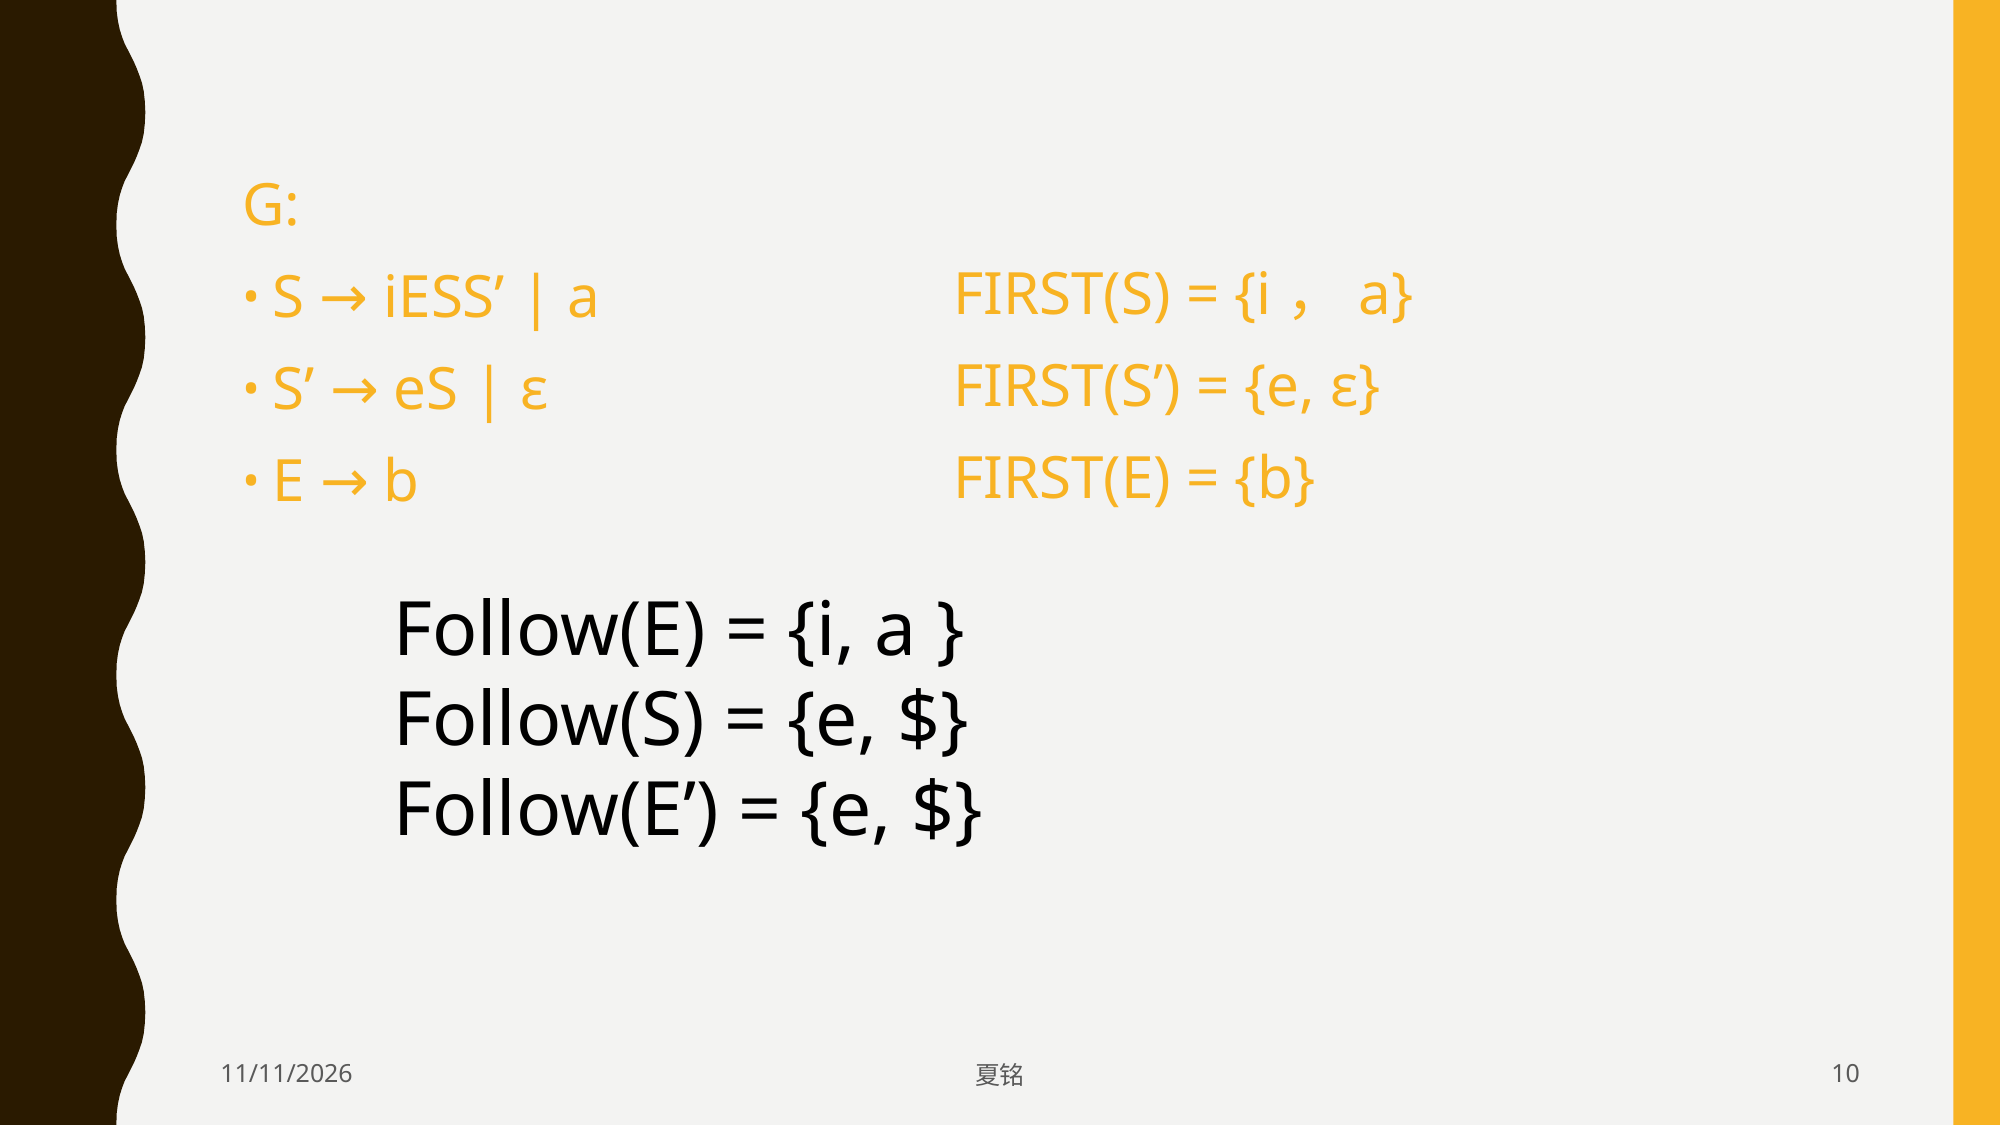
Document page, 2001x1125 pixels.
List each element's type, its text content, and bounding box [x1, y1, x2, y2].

text_box FIRST(S) = {i，a} FIRST(S’) = {e, ε} FIRST(E) = {b} [931, 256, 1712, 491]
text_box G: S → iESS’ | a S’ → eS | ε E → b [219, 167, 1000, 455]
footer 夏铭 [662, 1045, 1338, 1103]
slide_number 10 [1412, 1045, 1875, 1103]
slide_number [205, 1045, 588, 1103]
text_box Follow(E) = {i, a } Follow(S) = {e, $} Follow(E’) = {e, $} [378, 573, 1414, 858]
